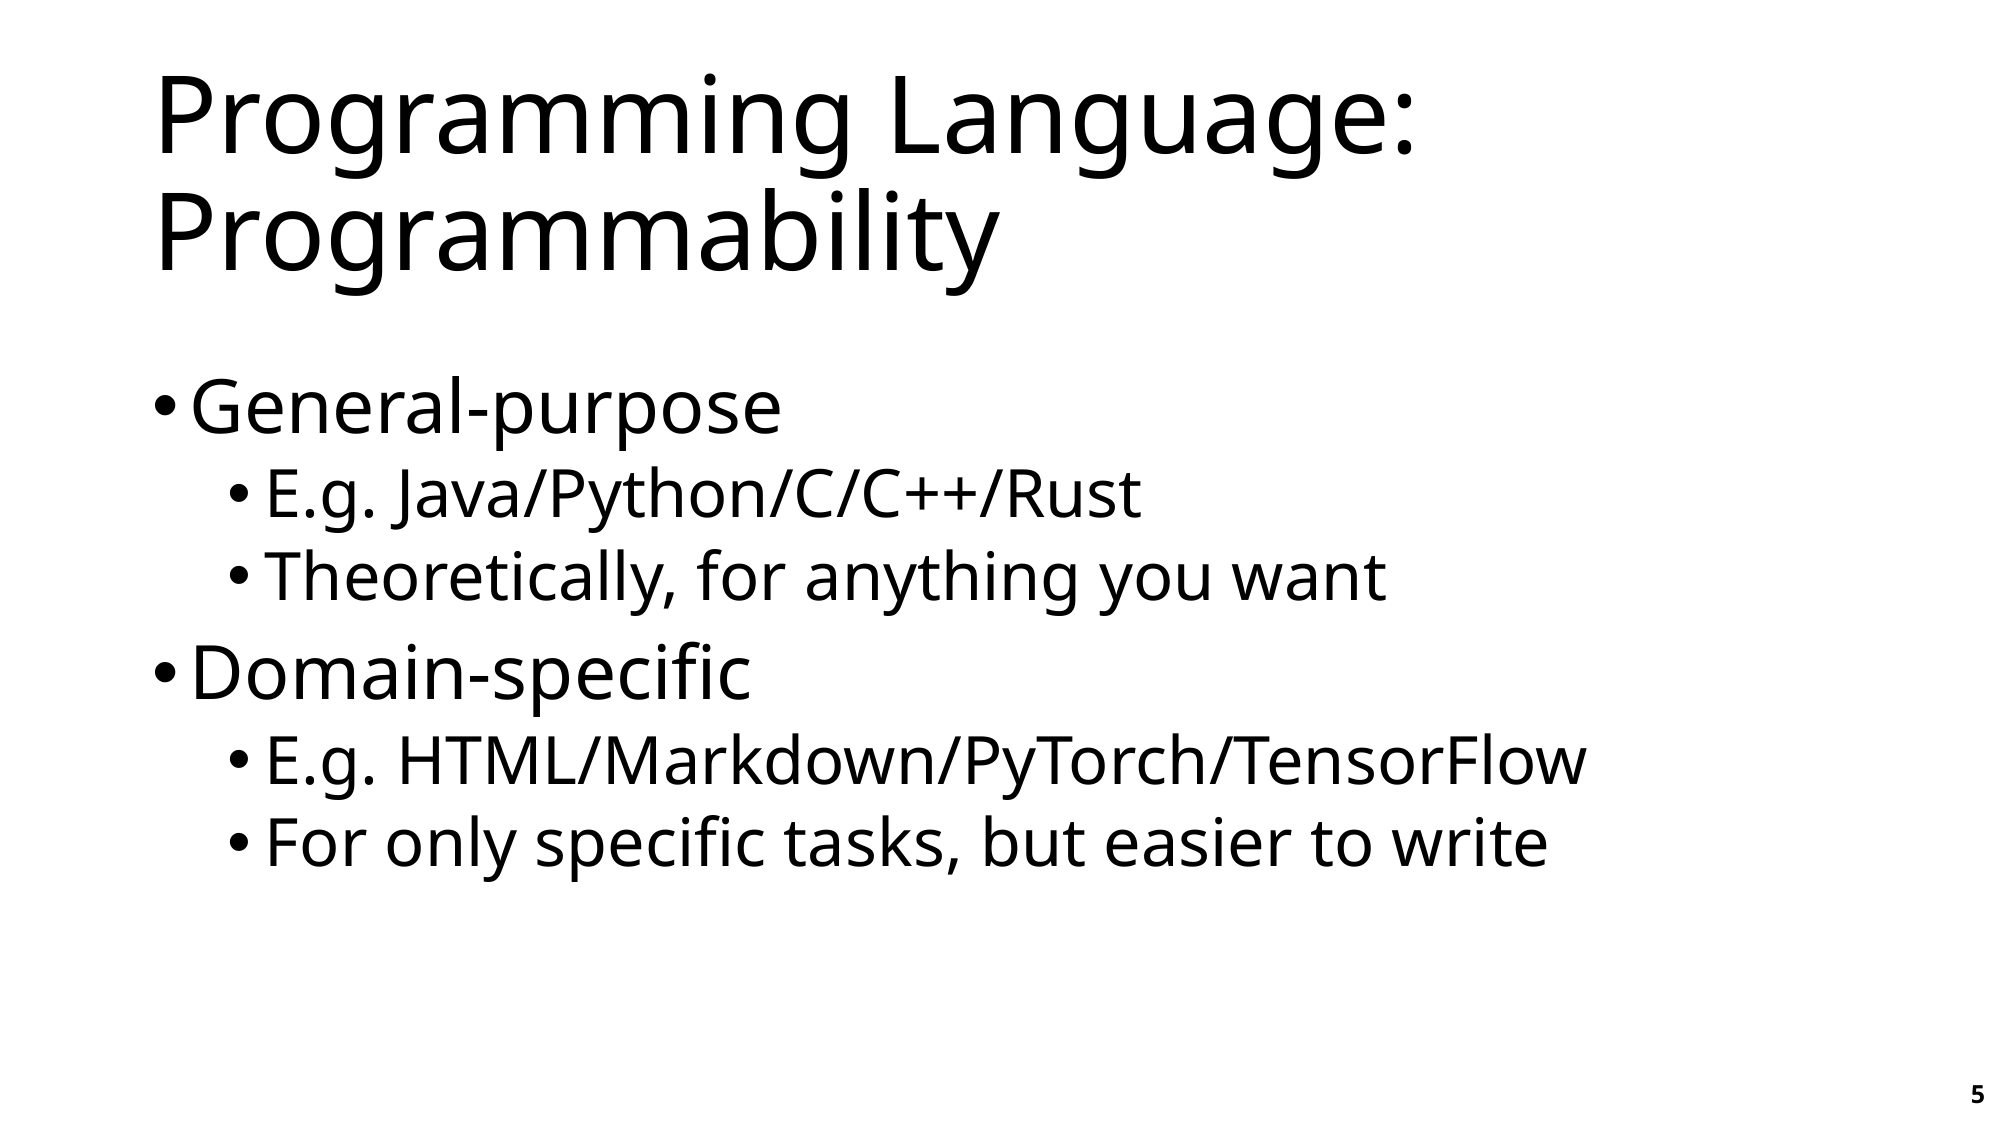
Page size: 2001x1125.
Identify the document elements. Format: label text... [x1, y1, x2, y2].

list General-purpose E.g. Java/Python/C/C++/Rust Theoretically, for anything you want Domain-specific E.g. HTML/Markdown/PyTorch/TensorFlow For only specific tasks, but easier to write [137, 361, 1863, 1014]
slide_number 5 [1550, 1065, 2000, 1125]
title Programming Language: Programmability [137, 36, 1446, 318]
